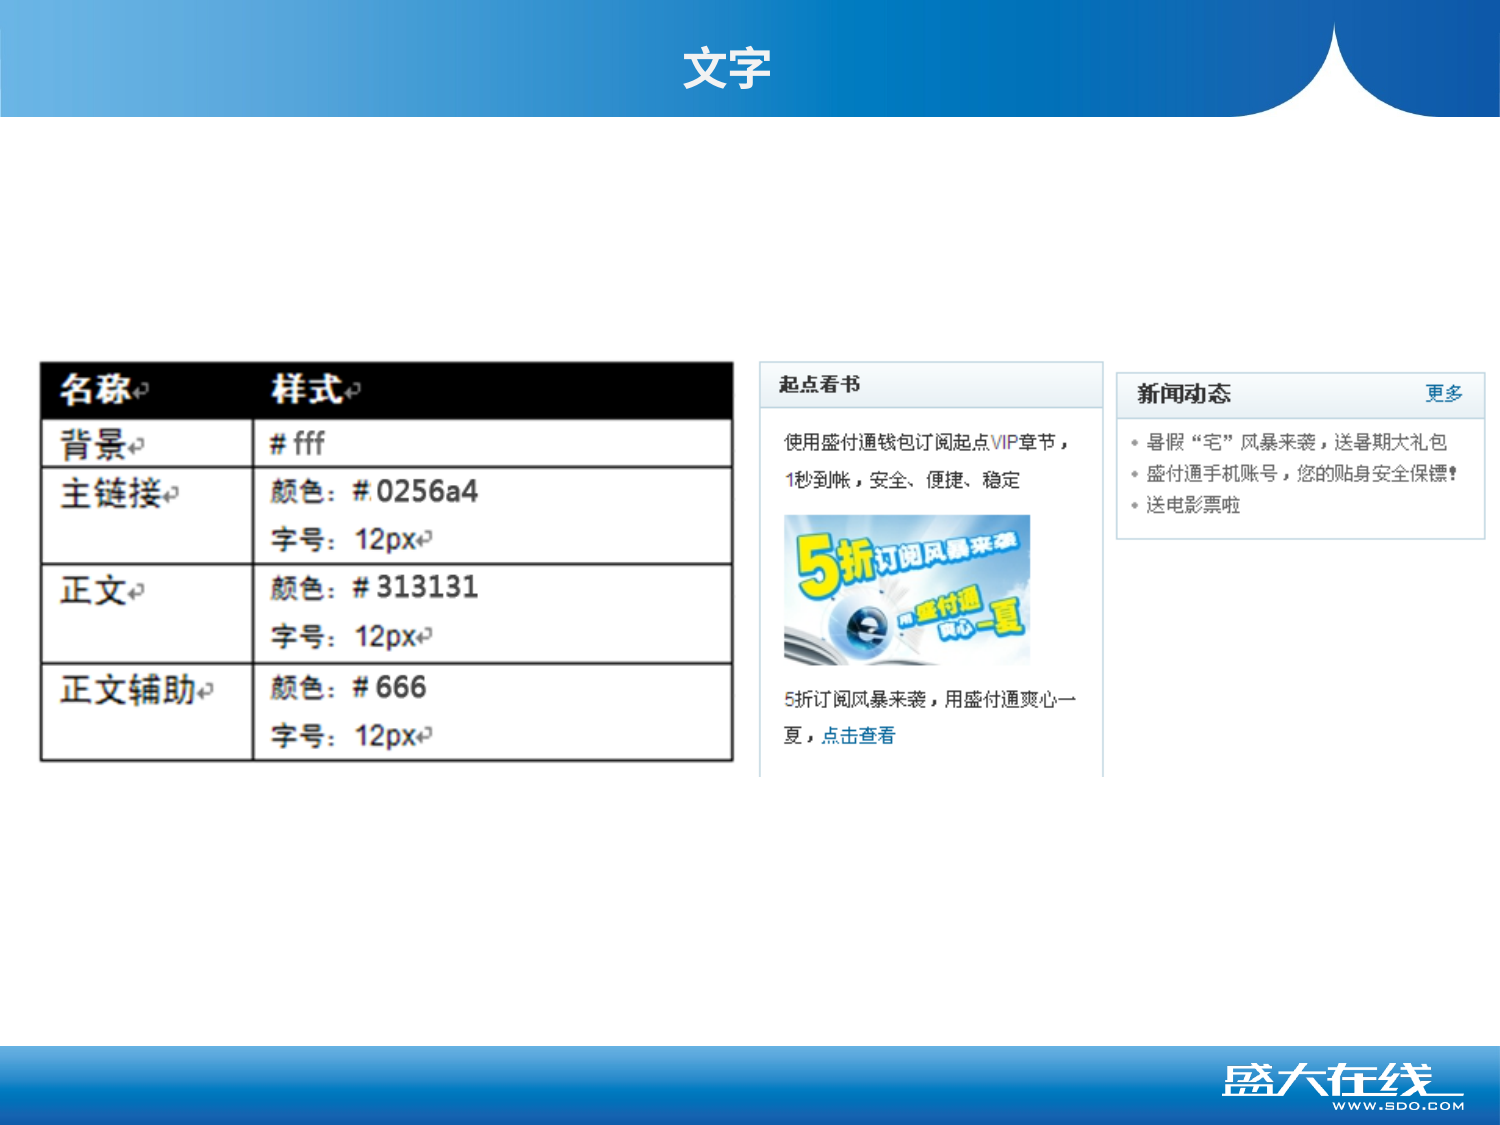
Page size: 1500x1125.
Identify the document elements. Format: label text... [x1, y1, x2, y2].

picture [0, 1046, 1500, 1125]
picture [29, 349, 1500, 777]
title 文字 [52, 21, 1404, 114]
picture [0, 0, 1500, 117]
